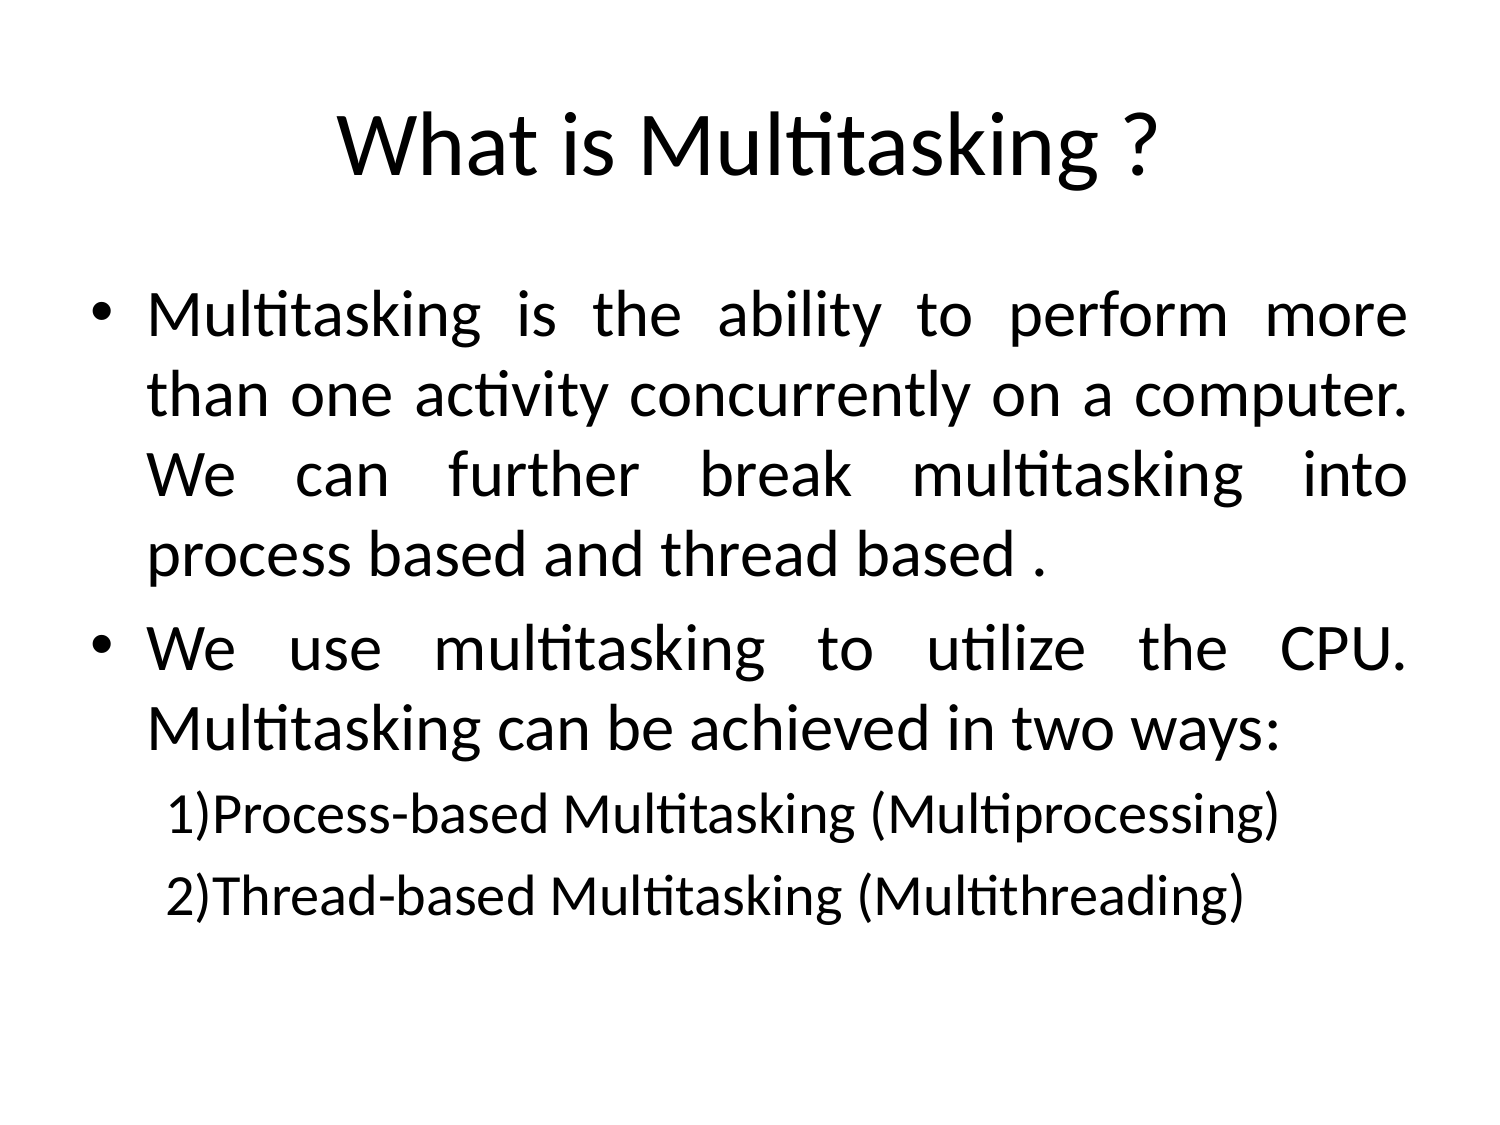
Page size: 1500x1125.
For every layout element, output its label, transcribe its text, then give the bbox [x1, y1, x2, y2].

list Multitasking is the ability to perform more than one activity concurrently on a computer. We can further break multitasking into process based and thread based . We use multitasking to utilize the CPU. Multitasking can be achieved in two ways: 1)Process-based Multitasking (Multiprocessing) 2)Thread-based Multitasking (Multithreading) [75, 262, 1425, 1005]
title What is Multitasking ? [75, 45, 1425, 233]
